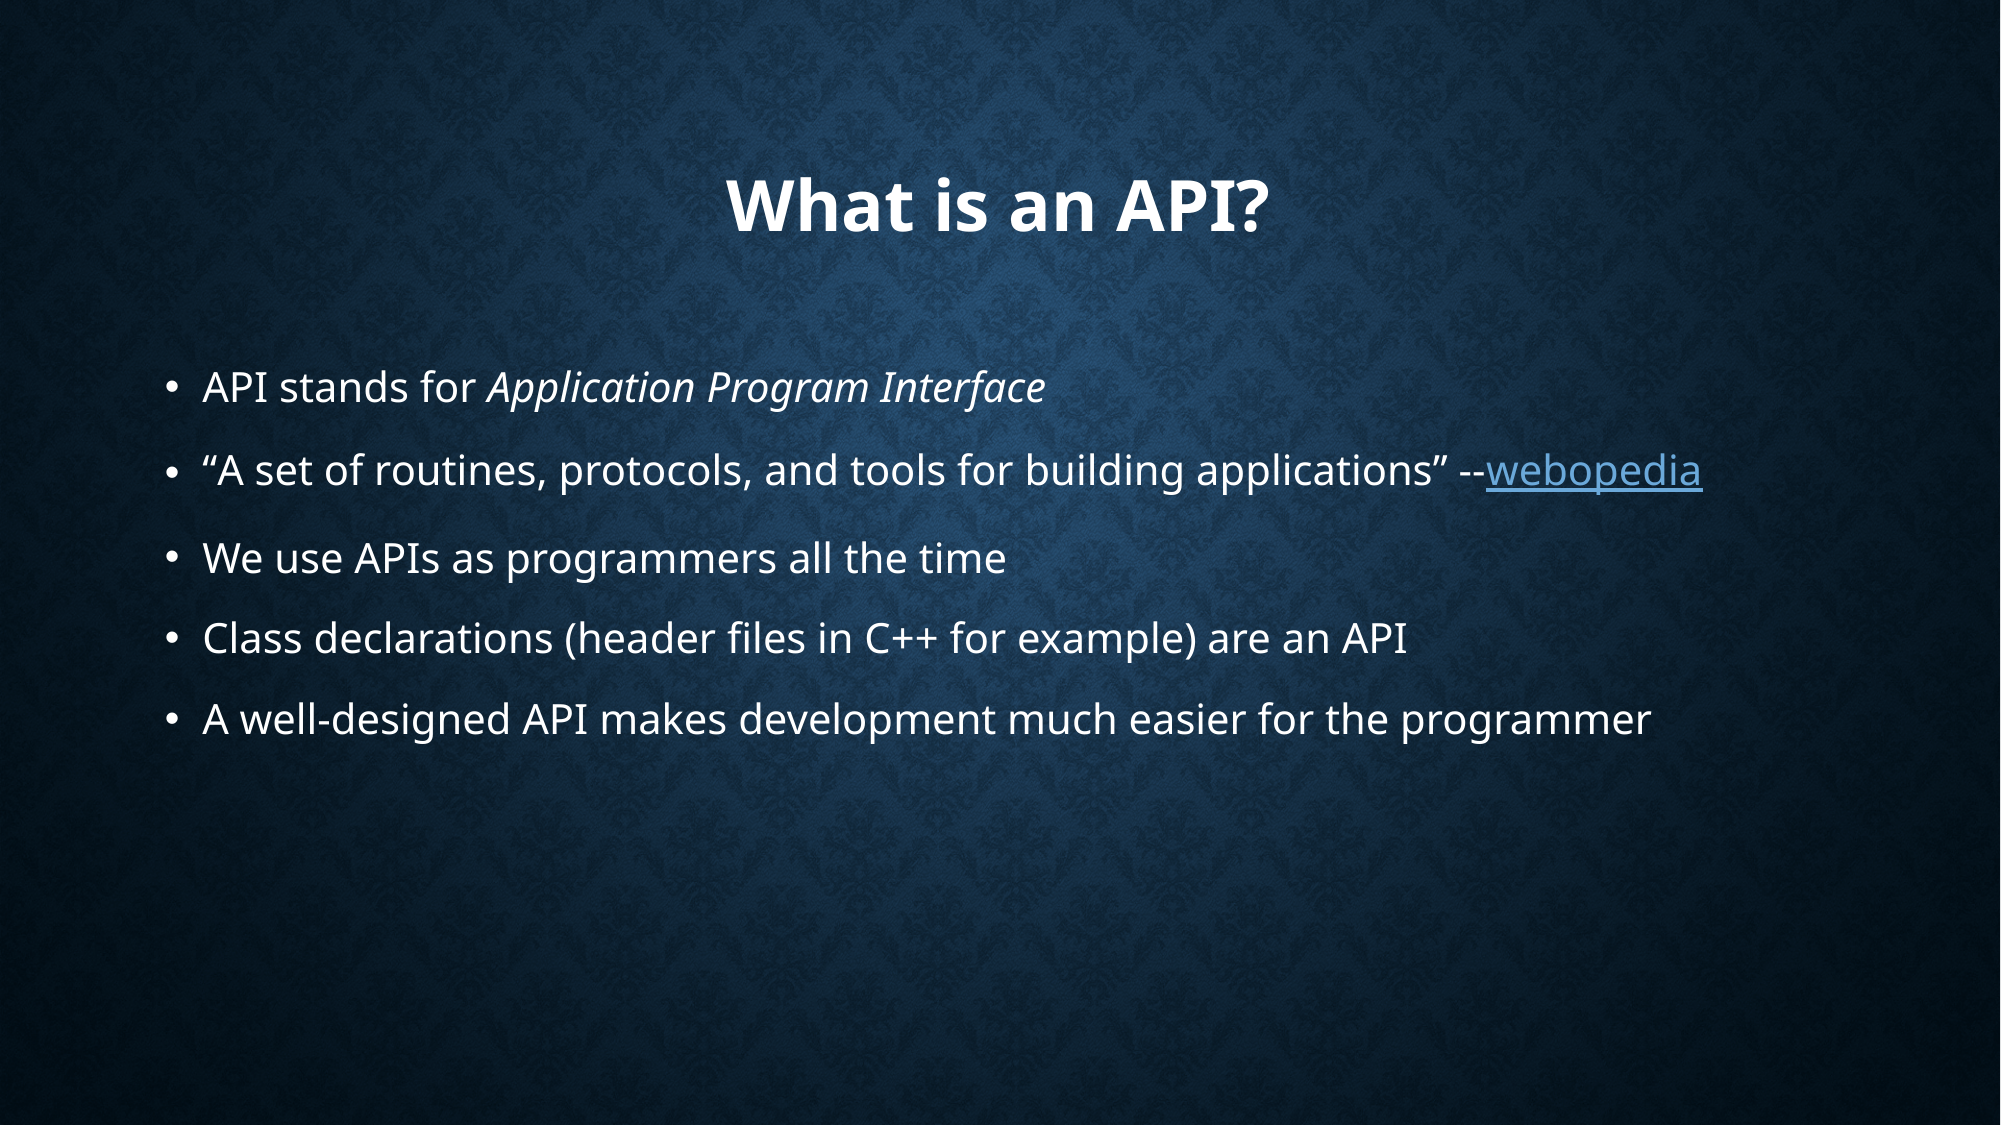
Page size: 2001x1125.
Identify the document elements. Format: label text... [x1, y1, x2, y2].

title What is an API? [149, 99, 1849, 318]
list API stands for Application Program Interface “A set of routines, protocols, and tools for building applications” --webopedia We use APIs as programmers all the time Class declarations (header files in C++ for example) are an API A well-designed API makes development much easier for the programmer [149, 343, 1849, 950]
